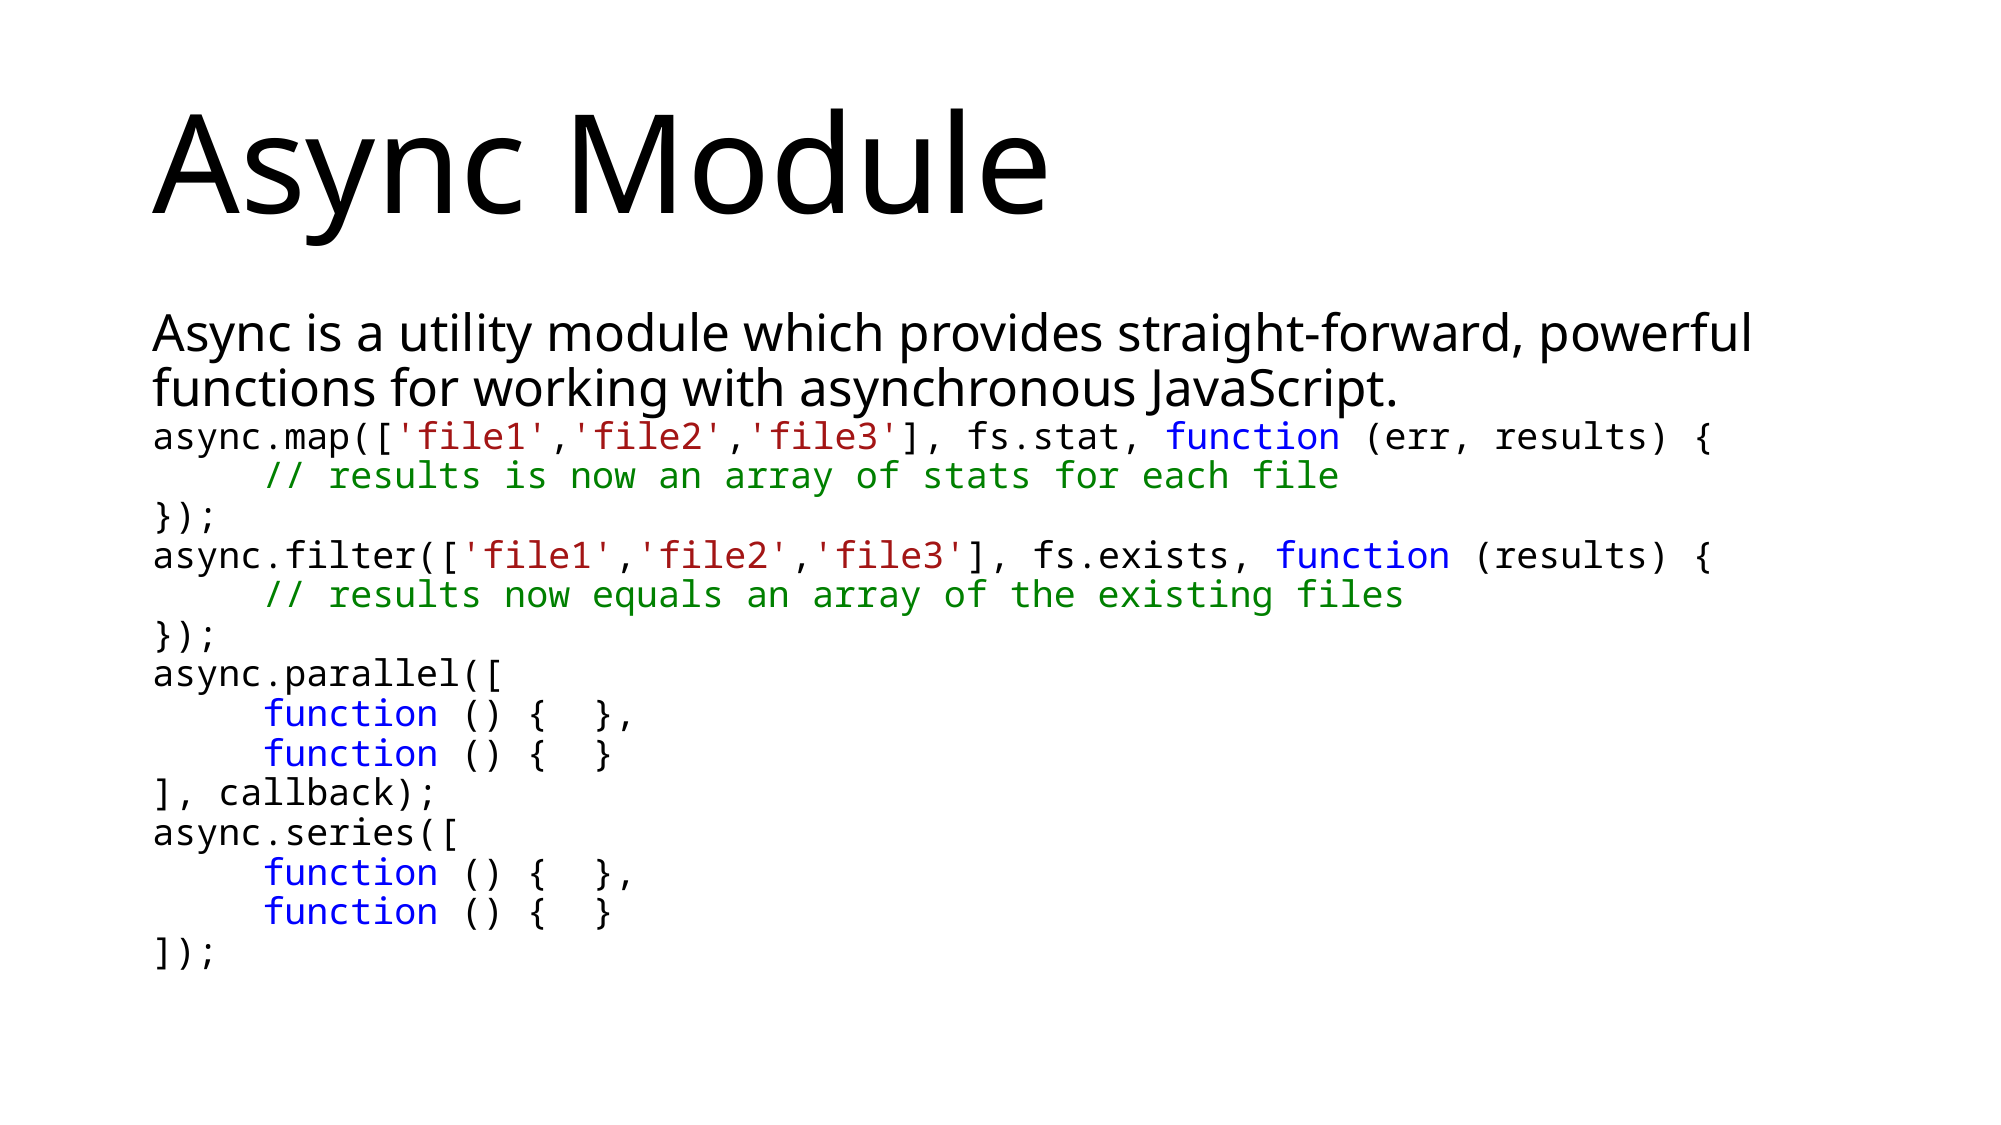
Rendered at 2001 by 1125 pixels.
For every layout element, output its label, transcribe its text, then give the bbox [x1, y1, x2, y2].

list Async is a utility module which provides straight-forward, powerful functions for working with asynchronous JavaScript. async.map(['file1','file2','file3'], fs.stat, function (err, results) { // results is now an array of stats for each file }); async.filter(['file1','file2','file3'], fs.exists, function (results) { // results now equals an array of the existing files }); async.parallel([ function () { }, function () { } ], callback); async.series([ function () { }, function () { } ]); [137, 299, 1863, 1014]
title Async Module [137, 59, 1863, 278]
